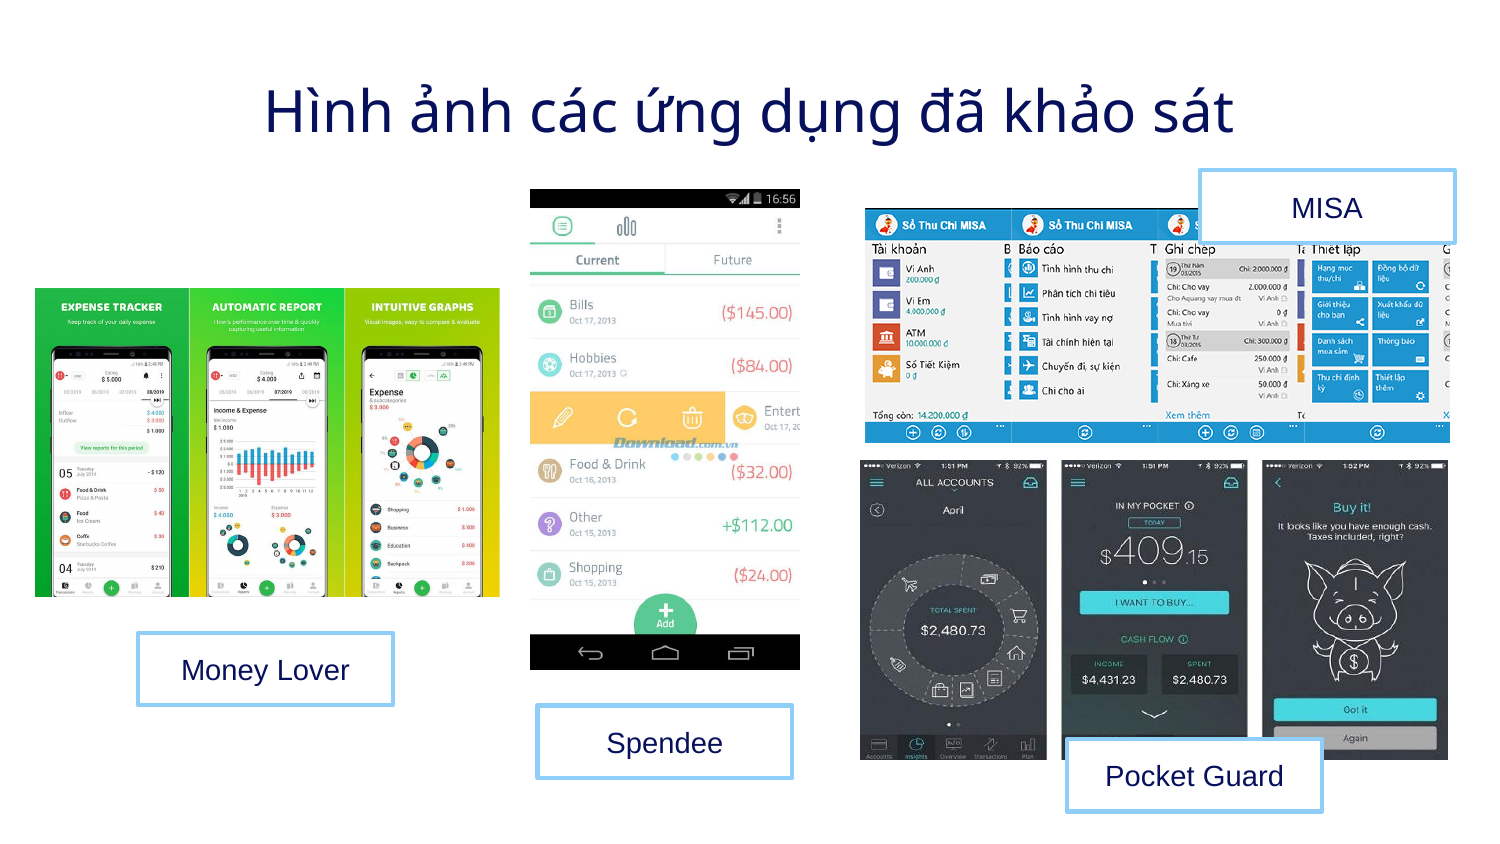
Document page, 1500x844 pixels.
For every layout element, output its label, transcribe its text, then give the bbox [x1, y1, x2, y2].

text_box Spendee [535, 703, 794, 780]
picture [529, 189, 801, 670]
picture [864, 207, 1450, 443]
text_box MISA [1198, 168, 1457, 245]
picture [35, 288, 501, 598]
picture [859, 460, 1448, 760]
text_box Money Lover [136, 631, 395, 707]
title Hình ảnh các ứng dụng đã khảo sát [176, 58, 1323, 190]
text_box Pocket Guard [1065, 768, 1324, 814]
